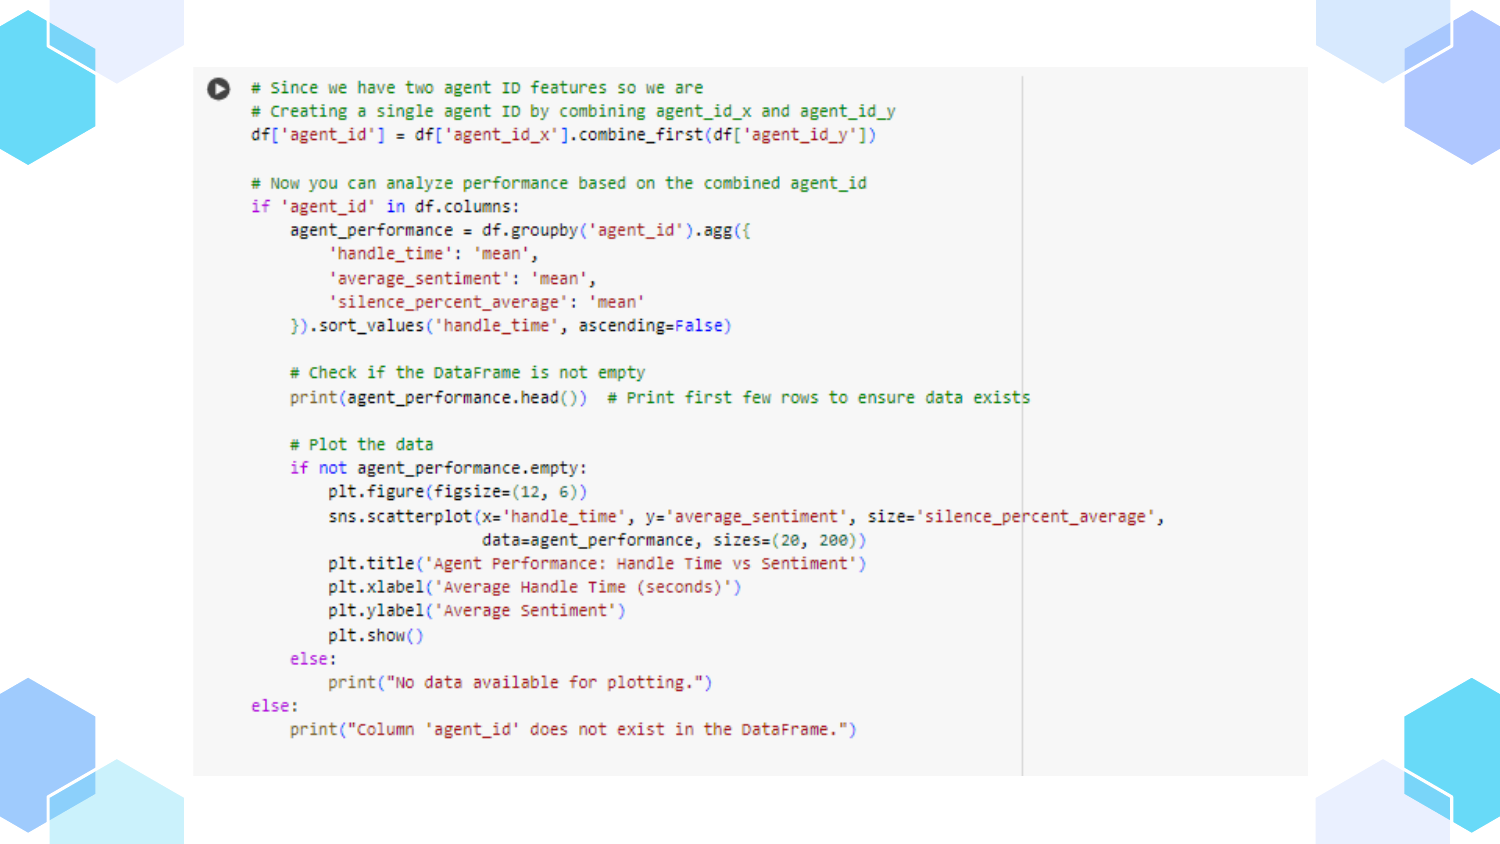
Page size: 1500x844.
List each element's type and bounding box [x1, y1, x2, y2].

picture [191, 67, 1308, 776]
